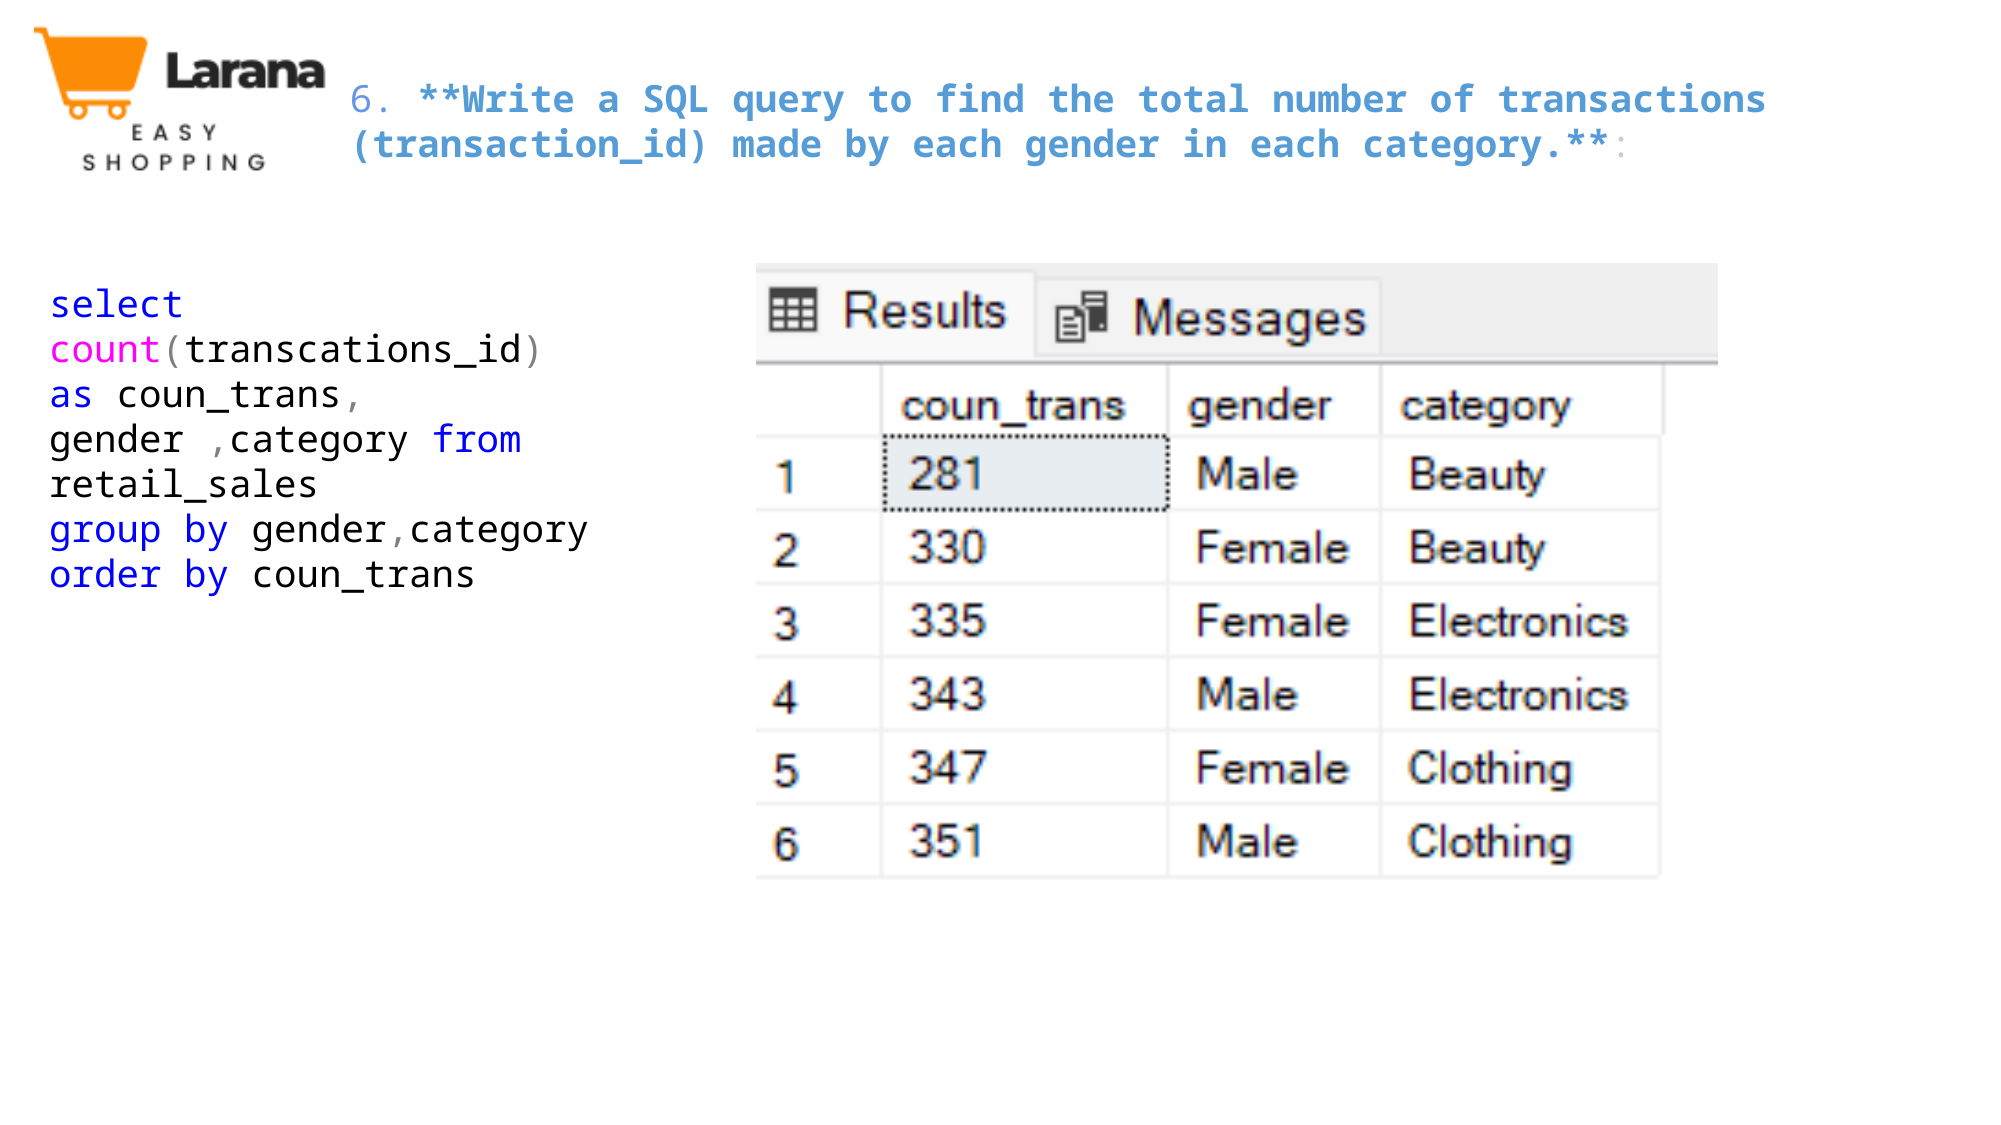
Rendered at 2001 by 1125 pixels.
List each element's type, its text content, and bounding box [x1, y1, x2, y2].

picture [756, 263, 1718, 998]
text_box select count(transcations_id) as coun_trans, gender ,category from retail_sales group by gender,category order by coun_trans [34, 272, 623, 603]
picture [34, 17, 335, 197]
text_box 6. **Write a SQL query to find the total number of transactions (transaction_id) made by each gender in each category.**: [334, 67, 2000, 218]
